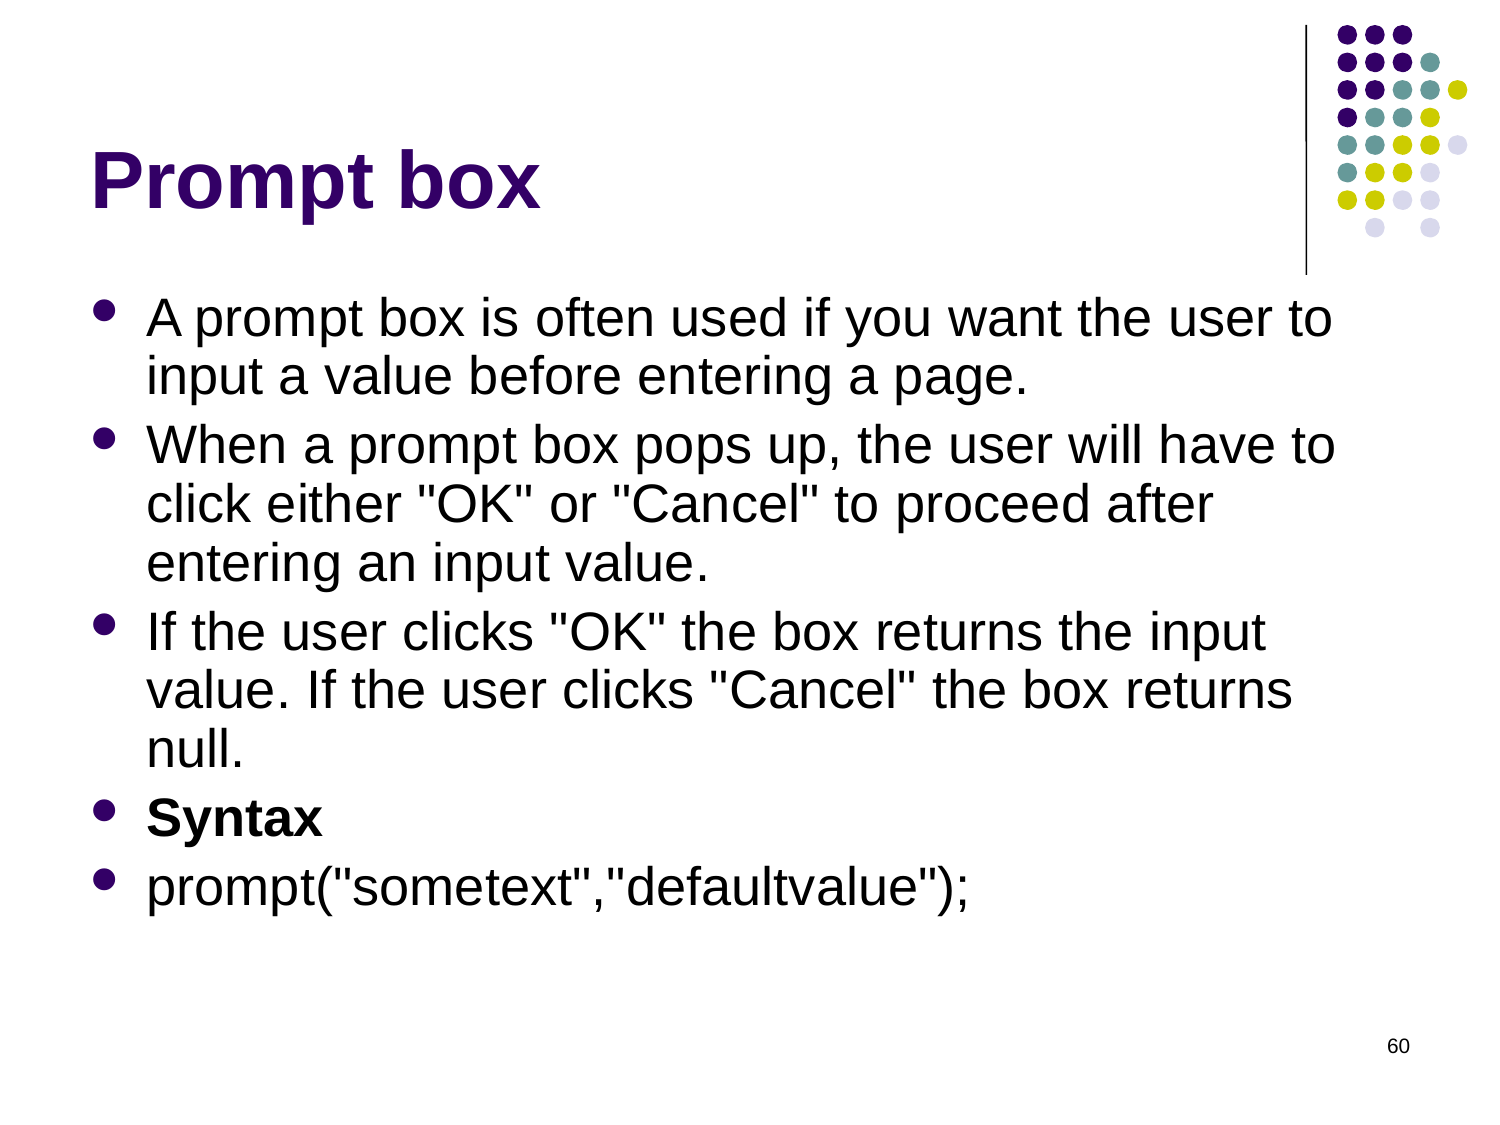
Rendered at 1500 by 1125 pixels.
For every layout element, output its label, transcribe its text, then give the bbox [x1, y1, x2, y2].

slide_number 60 [1074, 1024, 1426, 1101]
title Prompt box [74, 19, 1313, 233]
list A prompt box is often used if you want the user to input a value before entering a page. When a prompt box pops up, the user will have to click either "OK" or "Cancel" to proceed after entering an input value. If the user clicks "OK" the box returns the input value. If the user clicks "Cancel" the box returns null. Syntax prompt("sometext","defaultvalue"); [74, 281, 1426, 988]
